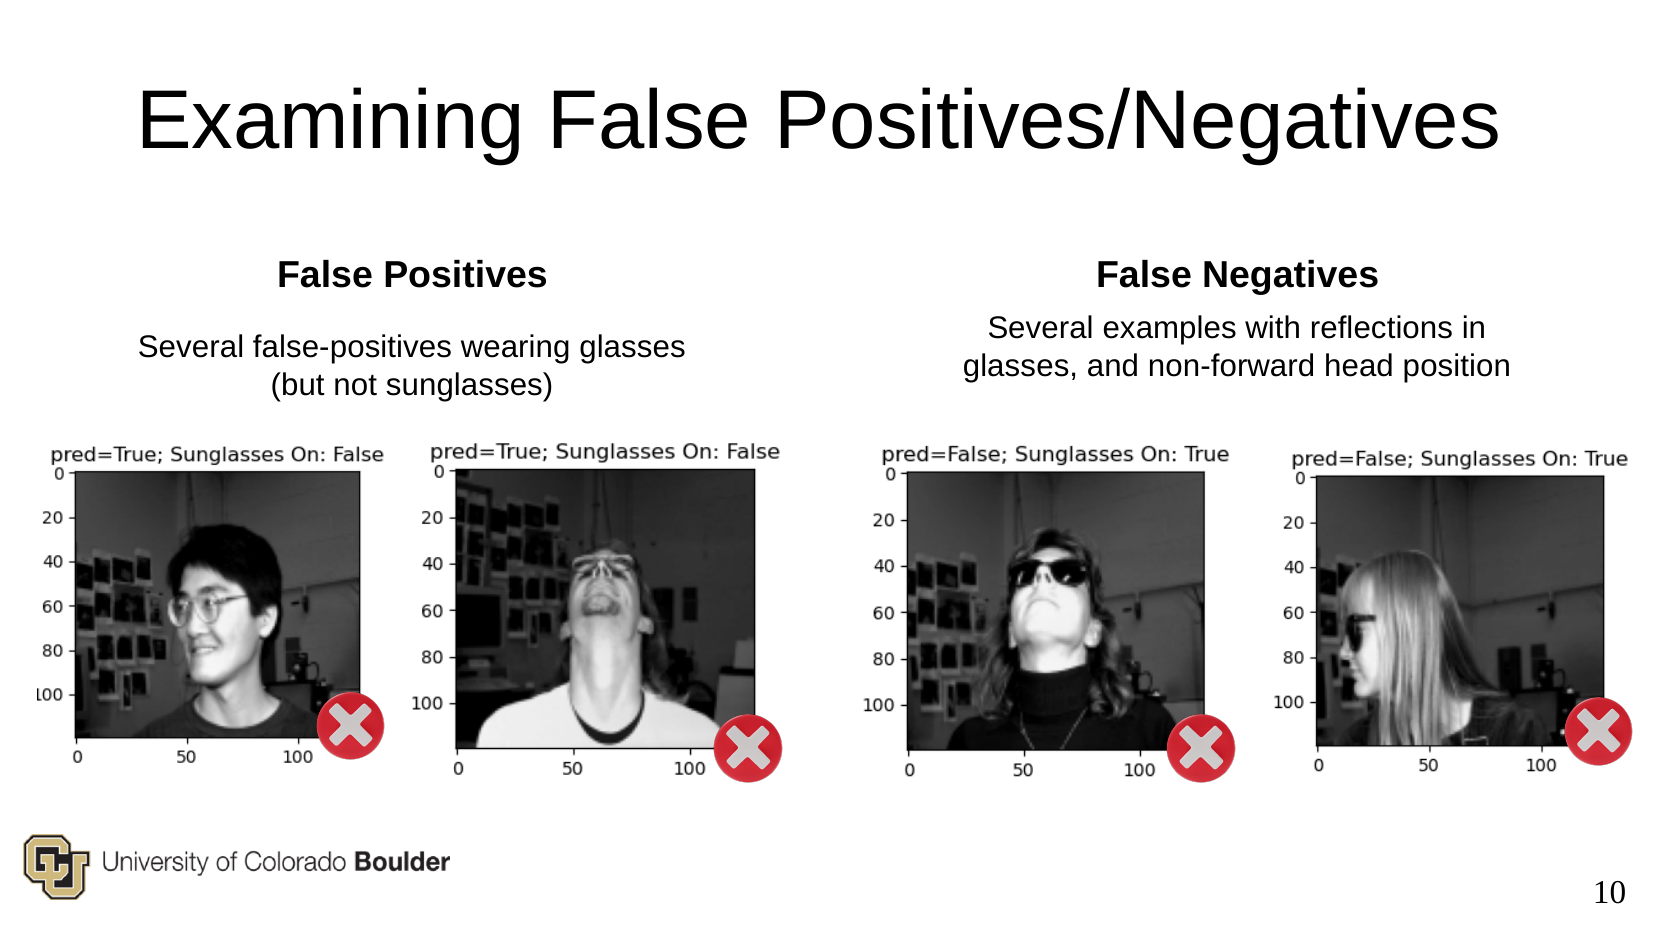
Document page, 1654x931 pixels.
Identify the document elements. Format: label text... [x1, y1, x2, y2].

text_box <number> [1425, 862, 1642, 918]
text_box False Positives [112, 243, 713, 300]
text_box Several examples with reflections in glasses, and non-forward head position [937, 300, 1538, 385]
picture [412, 436, 790, 785]
picture [37, 436, 408, 780]
text_box Several false-positives wearing glasses (but not sunglasses) [112, 319, 713, 404]
title Examining False Positives/Negatives [75, 37, 1564, 193]
text_box False Negatives [937, 243, 1538, 300]
picture [1267, 441, 1651, 780]
picture [23, 834, 451, 901]
picture [856, 441, 1238, 785]
